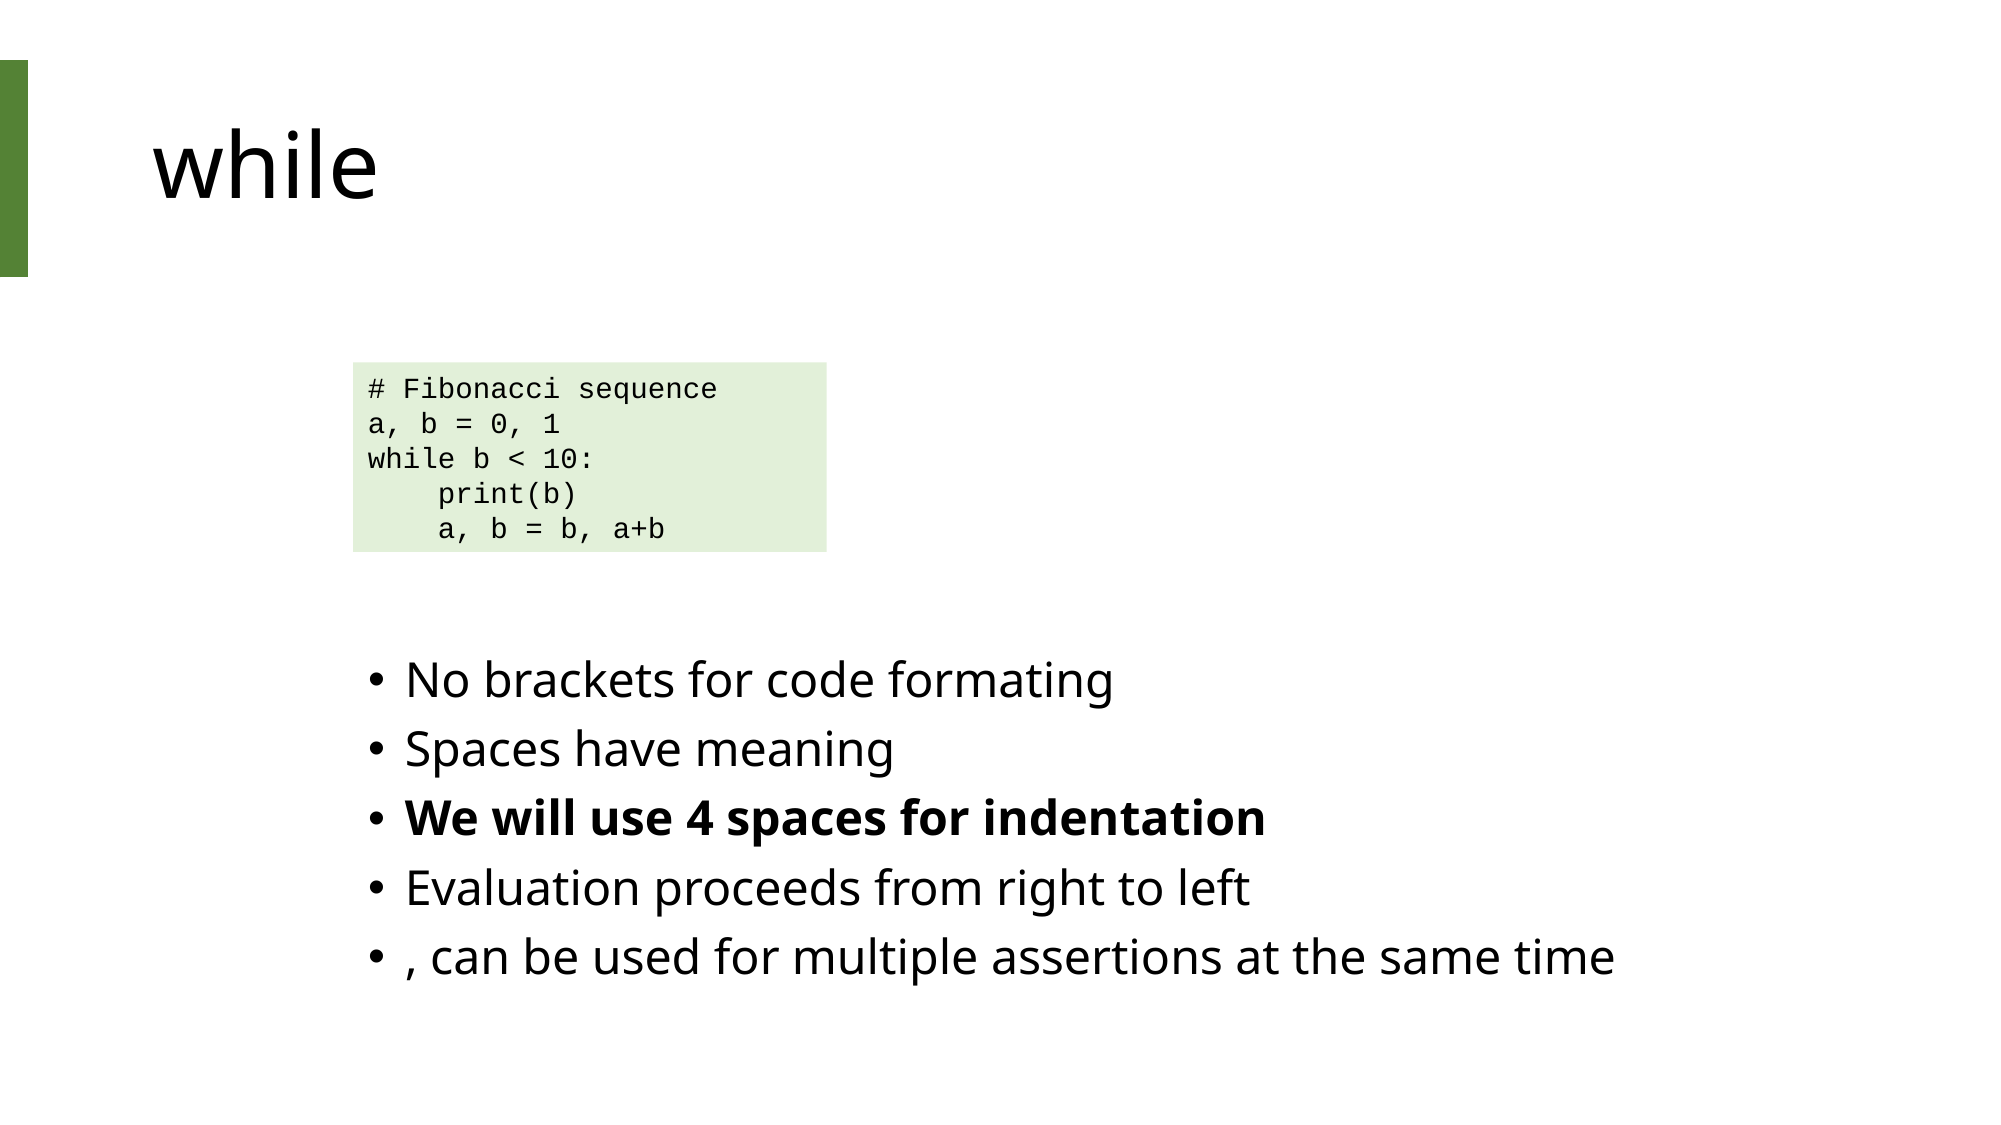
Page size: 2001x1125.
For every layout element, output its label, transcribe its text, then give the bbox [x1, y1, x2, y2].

title while [137, 59, 1863, 278]
text_box # Fibonacci sequence a, b = 0, 1 while b < 10: print(b) a, b = b, a+b [353, 362, 827, 552]
list No brackets for code formating Spaces have meaning We will use 4 spaces for indentation Evaluation proceeds from right to left , can be used for multiple assertions at the same time [353, 648, 1647, 1014]
